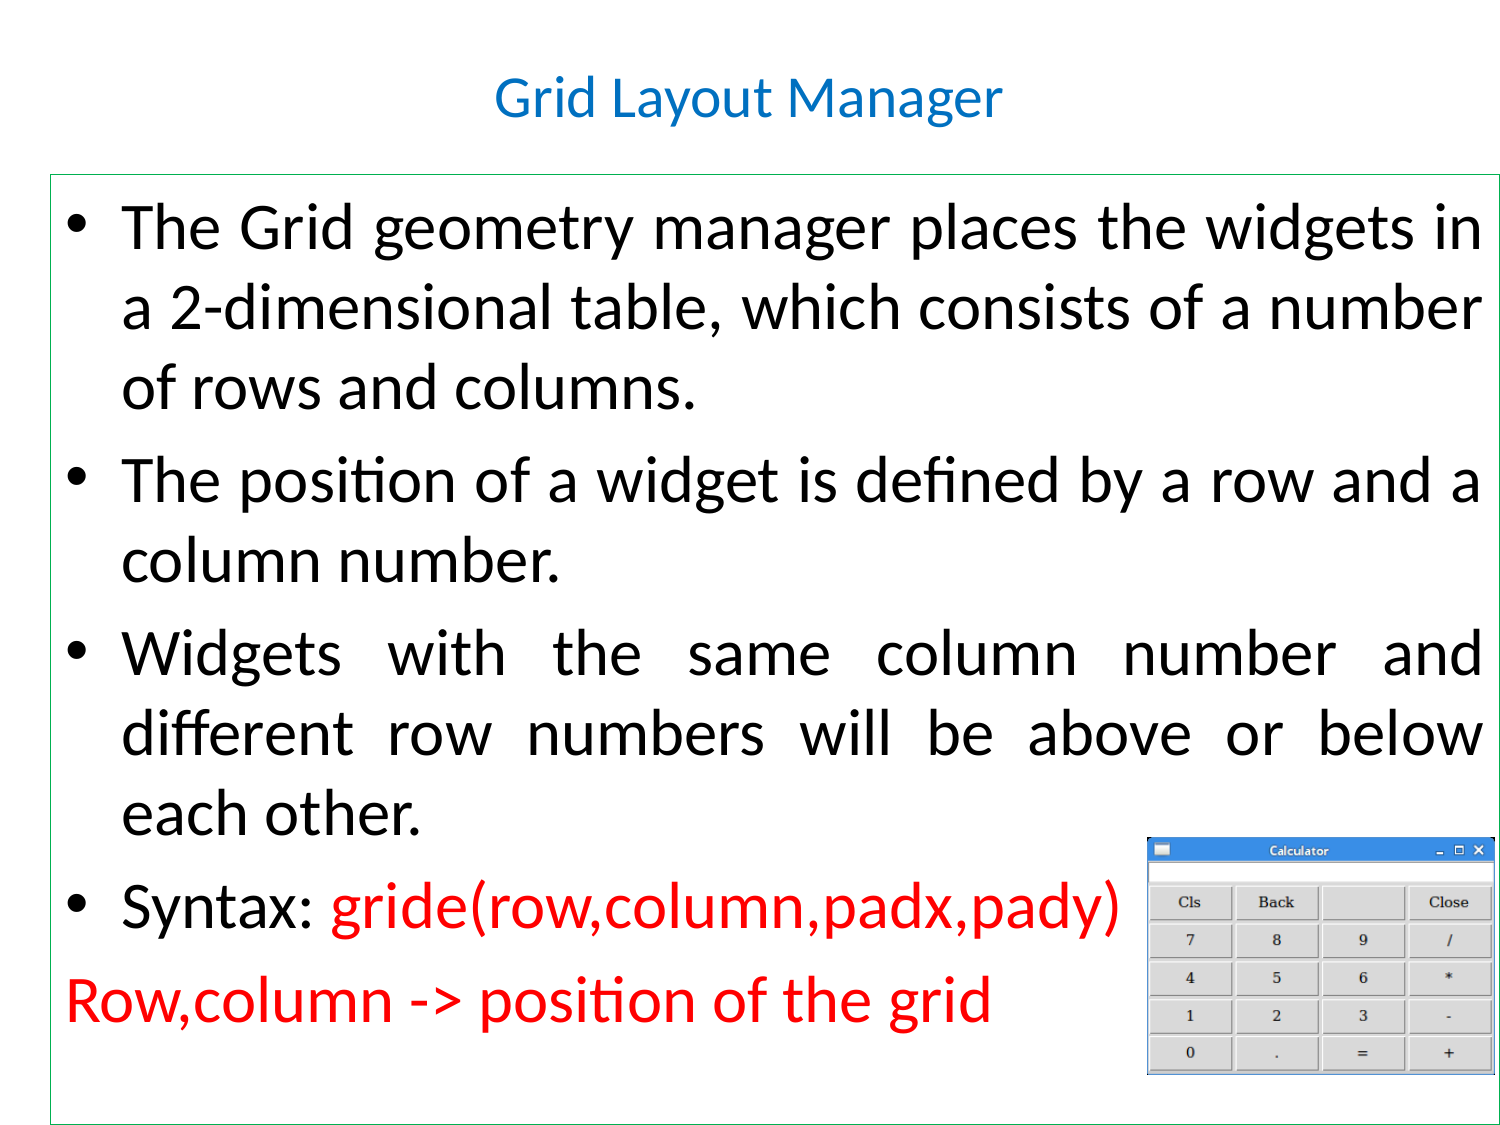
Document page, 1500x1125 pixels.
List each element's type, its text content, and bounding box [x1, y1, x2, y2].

picture [1146, 837, 1495, 1076]
title Grid Layout Manager [75, 50, 1425, 138]
list The Grid geometry manager places the widgets in a 2-dimensional table, which consists of a number of rows and columns. The position of a widget is defined by a row and a column number. Widgets with the same column number and different row numbers will be above or below each other. Syntax: gride(row,column,padx,pady) Row,column -> position of the grid [50, 174, 1500, 1125]
